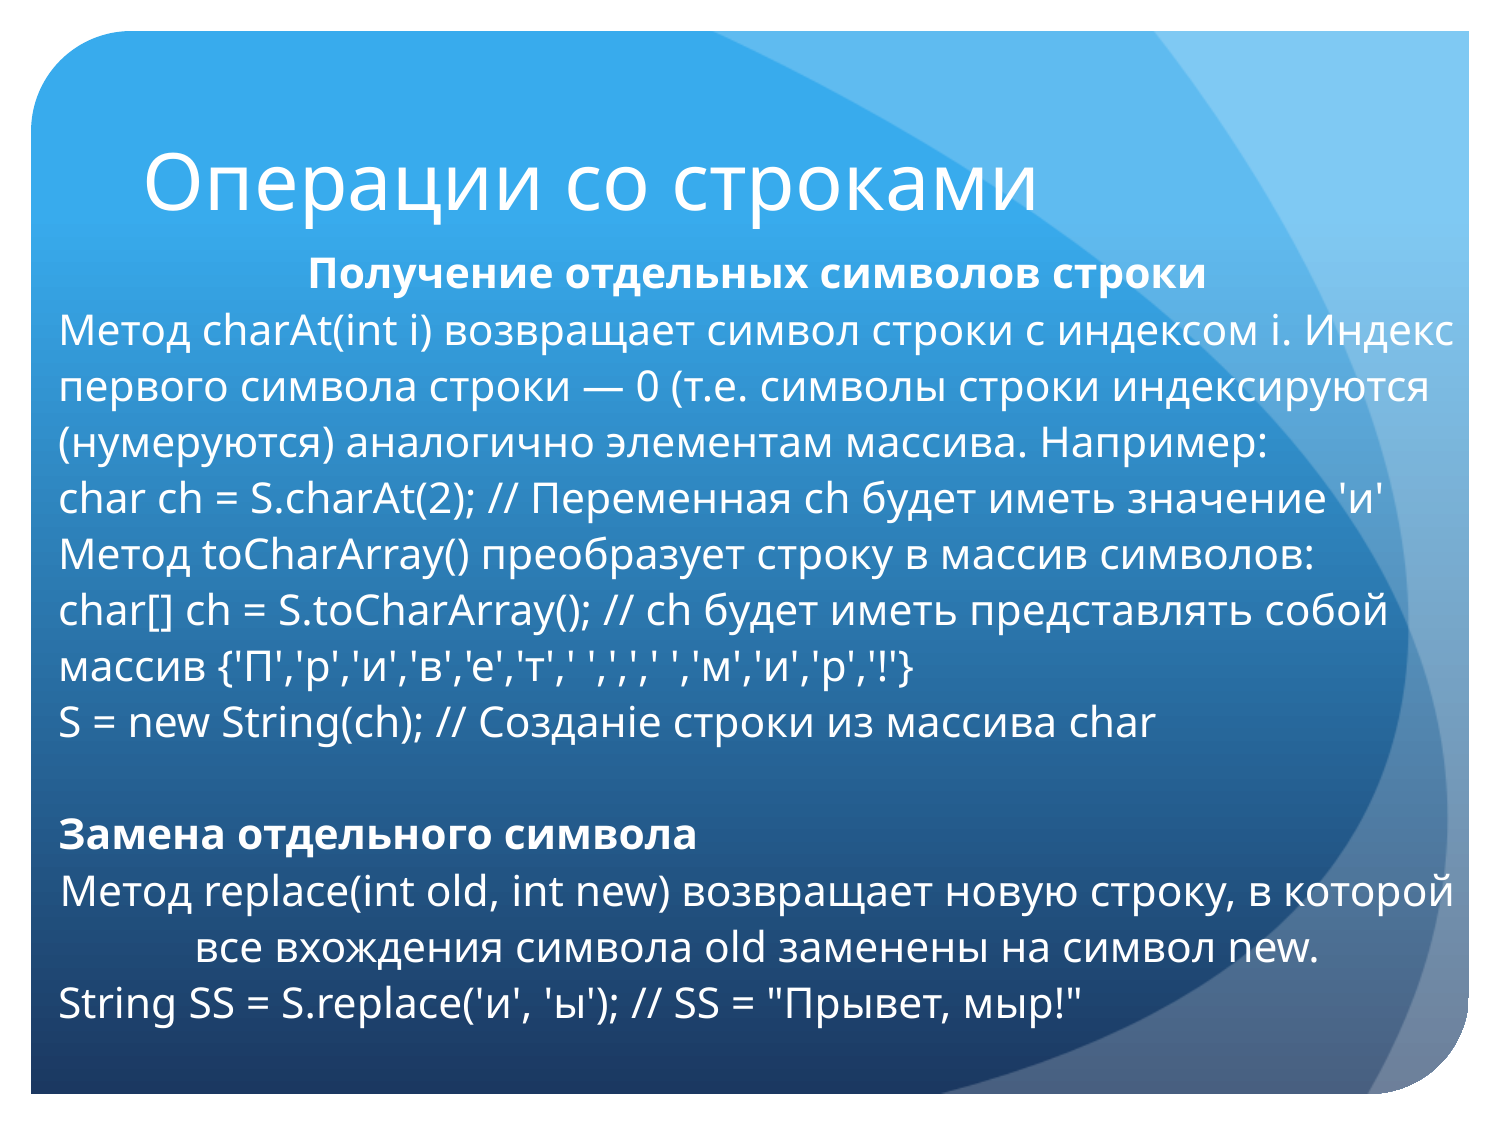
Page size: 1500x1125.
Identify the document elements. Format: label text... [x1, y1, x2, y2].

list Получение отдельных символов строки Метод charAt(int i) возвращает символ строки с индексом i. Индекс первого символа строки — 0 (т.е. символы строки индексируются (нумеруются) аналогично элементам массива. Например: char ch = S.charAt(2); // Переменная ch будет иметь значение 'и' Метод toCharArray() преобразует строку в массив символов: char[] ch = S.toCharArray(); // ch будет иметь представлять собой массив {'П','р','и','в','е','т',' ',',',' ','м','и','р','!'} S = new String(ch); // Созданіе строки из массива char Замена отдельного символа Метод replace(int old, int new) возвращает новую строку, в которой все вхождения символа old заменены на символ new. String SS = S.replace('и', 'ы'); // SS = "Прывет, мыр!" [43, 233, 1472, 1086]
title Операции со строками [127, 62, 1372, 233]
picture [24, 30, 1473, 1094]
